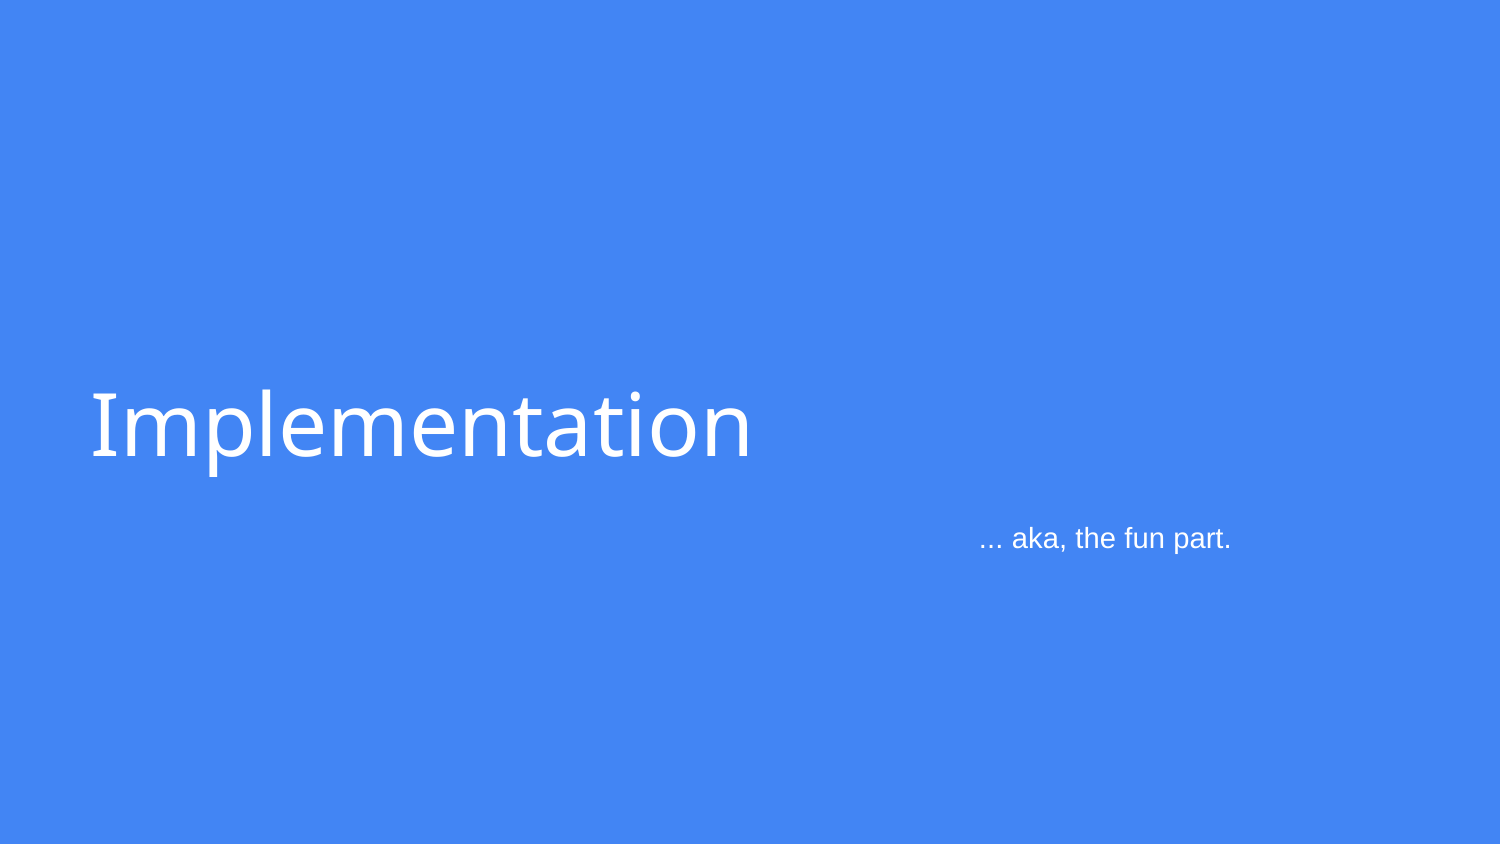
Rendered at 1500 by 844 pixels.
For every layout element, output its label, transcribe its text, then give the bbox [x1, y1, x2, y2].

text_box ... aka, the fun part. [963, 504, 1287, 581]
title Implementation [75, 338, 1425, 505]
